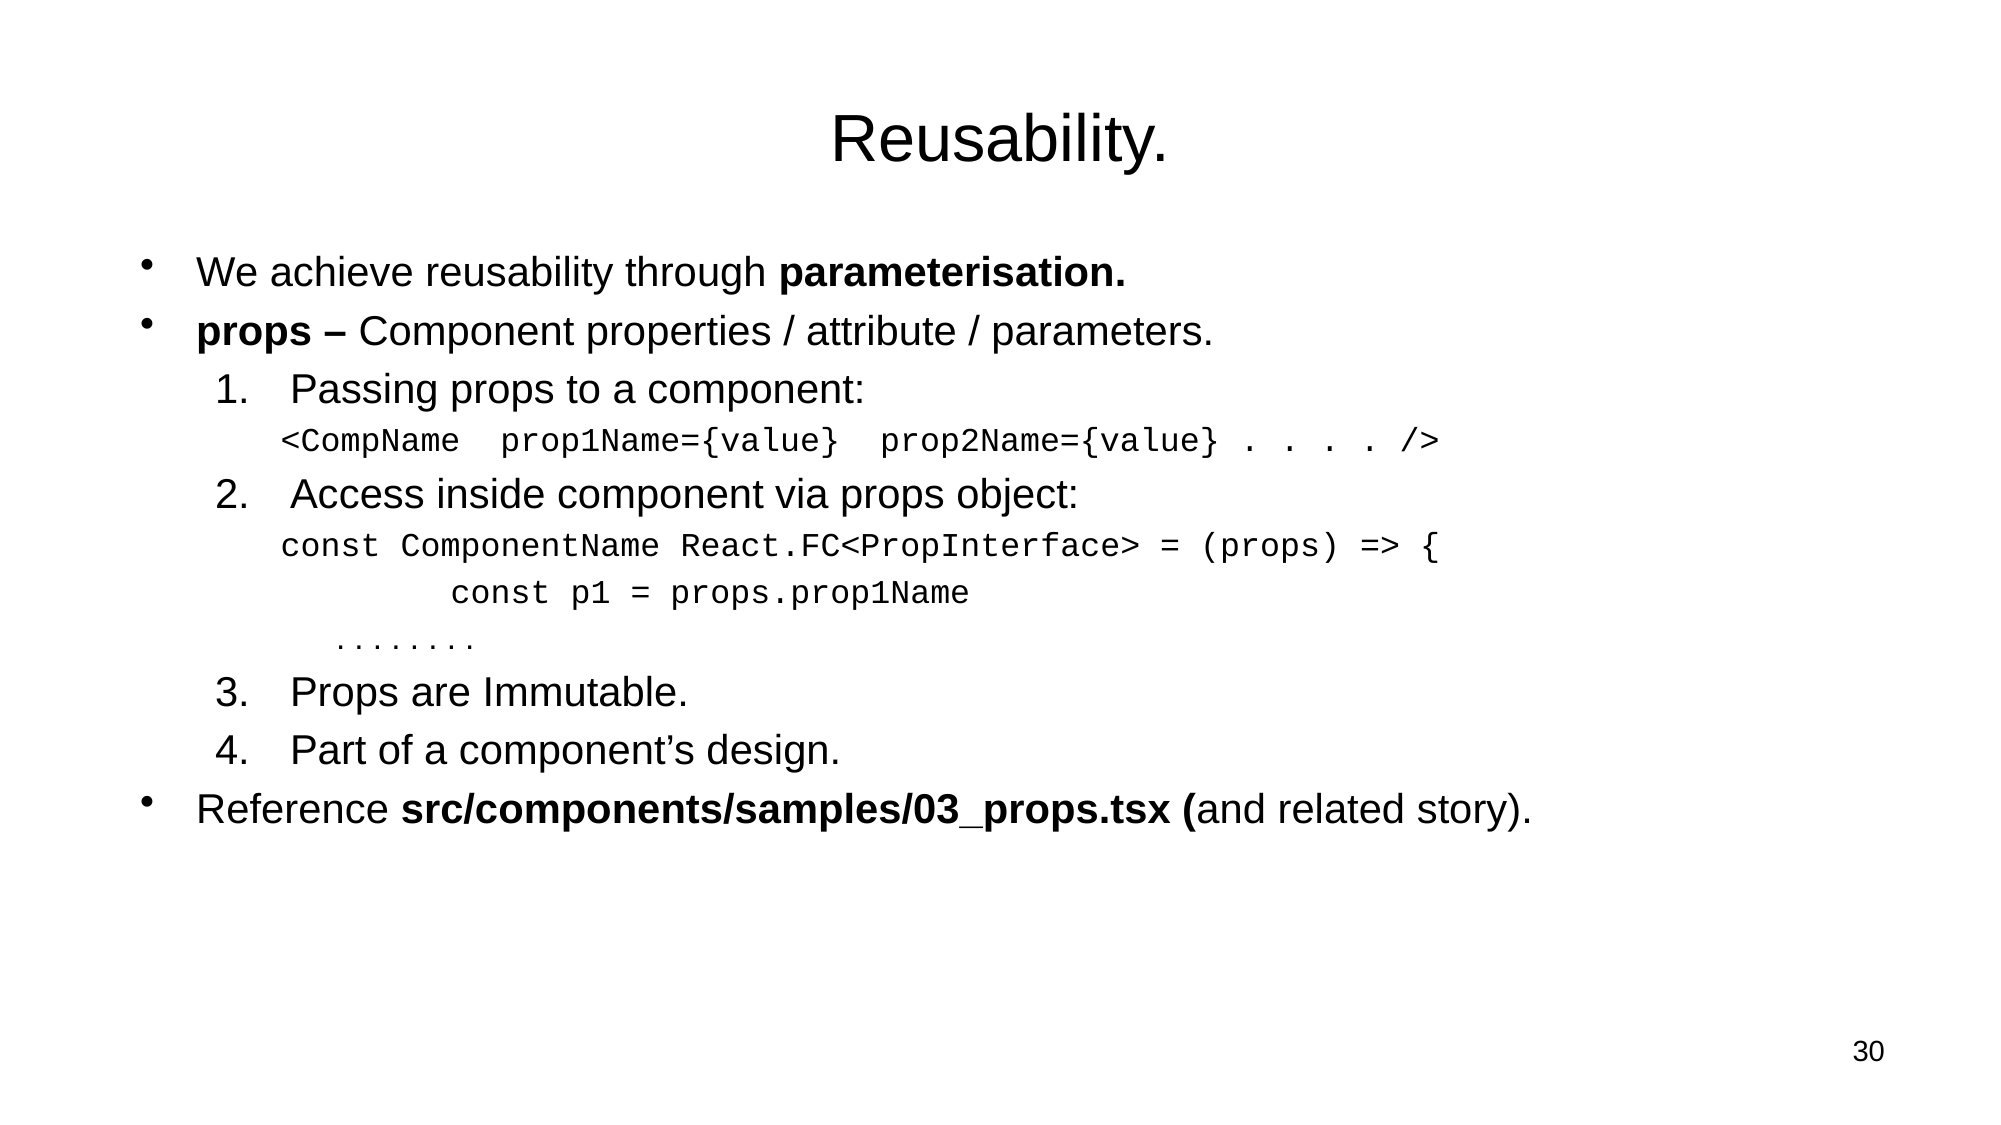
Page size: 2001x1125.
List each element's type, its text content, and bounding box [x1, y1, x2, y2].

title Reusability. [324, 45, 1675, 225]
slide_number 30 [1433, 1024, 1901, 1103]
list We achieve reusability through parameterisation. props – Component properties / attribute / parameters. Passing props to a component: <CompName prop1Name={value} prop2Name={value} . . . . /> Access inside component via props object: const ComponentName React.FC<PropInterface> = (props) => { const p1 = props.prop1Name . . . . . . . . Props are Immutable. Part of a component’s design. Reference src/components/samples/03_props.tsx (and related story). [125, 237, 1863, 980]
